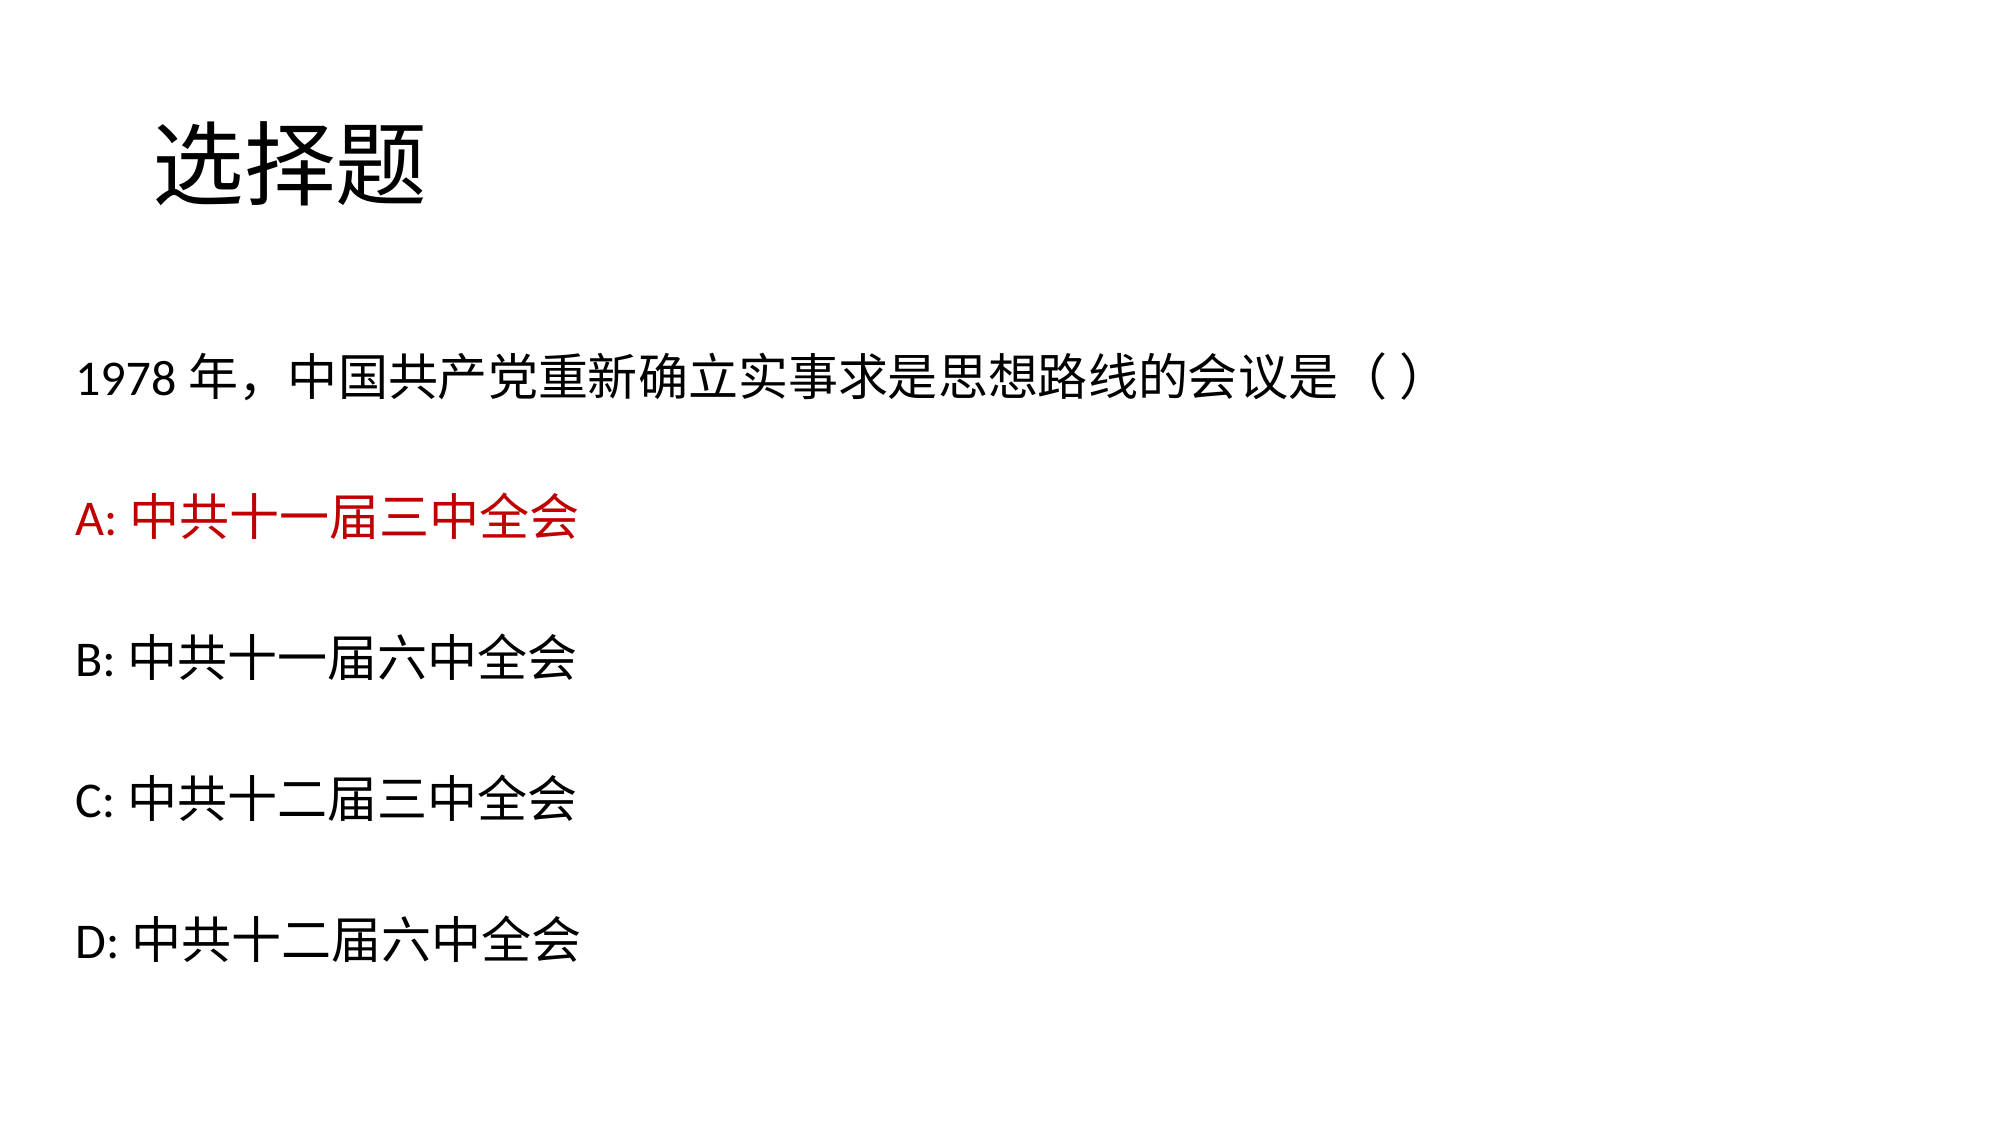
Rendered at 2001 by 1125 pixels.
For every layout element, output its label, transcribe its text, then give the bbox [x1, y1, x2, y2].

title 选择题 [137, 59, 1863, 277]
list 1978年，中国共产党重新确立实事求是思想路线的会议是（ ） A:中共十一届三中全会 B:中共十一届六中全会 C:中共十二届三中全会 D:中共十二届六中全会 [60, 277, 2000, 998]
